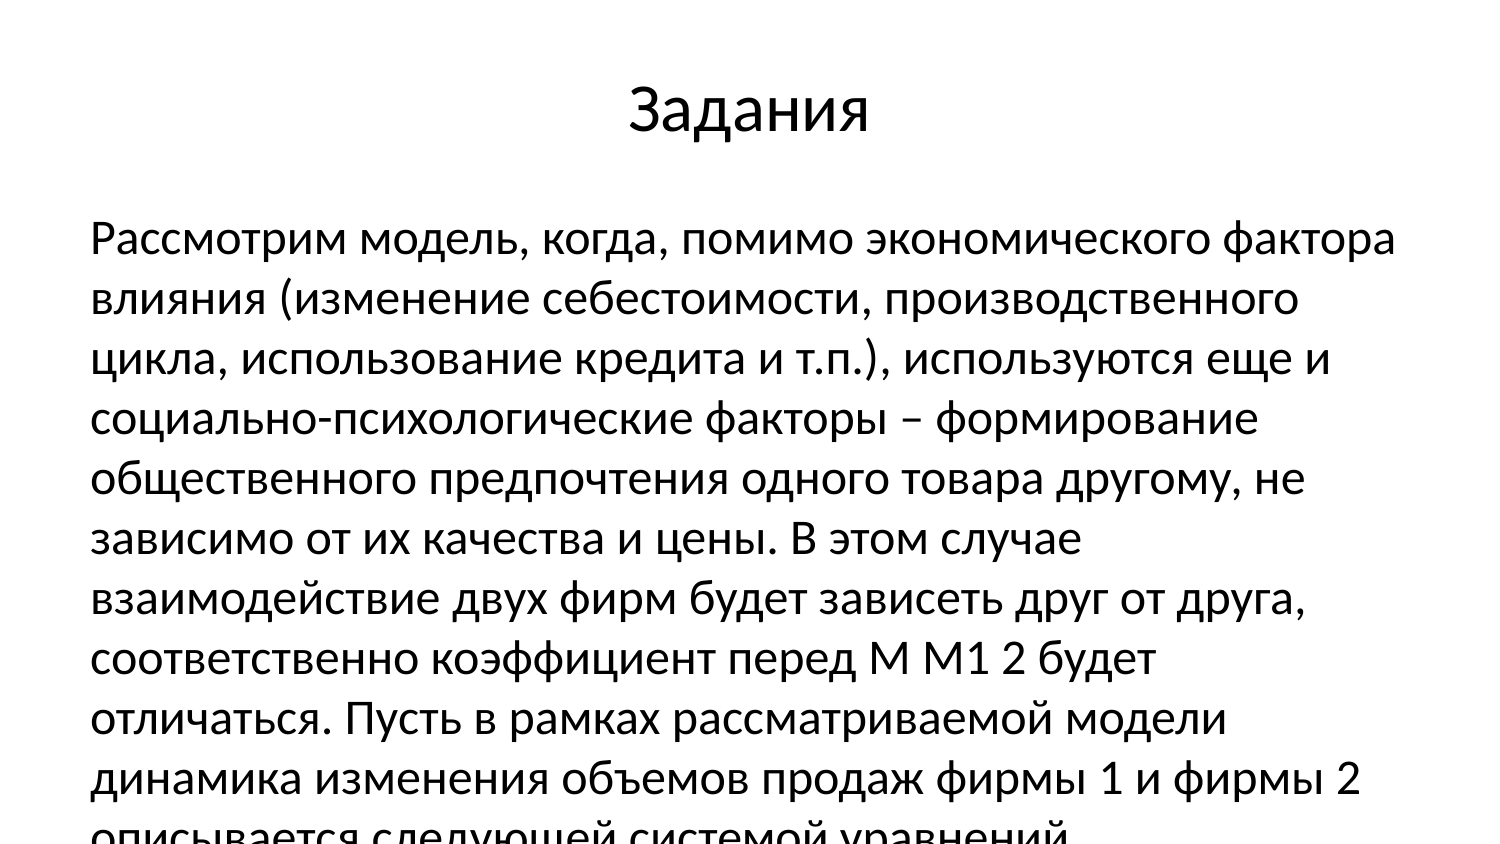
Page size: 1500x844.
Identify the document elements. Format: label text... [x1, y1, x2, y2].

title Задания [75, 33, 1425, 175]
list Рассмотрим модель, когда, помимо экономического фактора влияния (изменение себестоимости, производственного цикла, использование кредита и т.п.), используются еще и социально-психологические факторы – формирование общественного предпочтения одного товара другому, не зависимо от их качества и цены. В этом случае взаимодействие двух фирм будет зависеть друг от друга, соответственно коэффициент перед M M1 2 будет отличаться. Пусть в рамках рассматриваемой модели динамика изменения объемов продаж фирмы 1 и фирмы 2 описывается следующей системой уравнений. [75, 196, 1425, 754]
